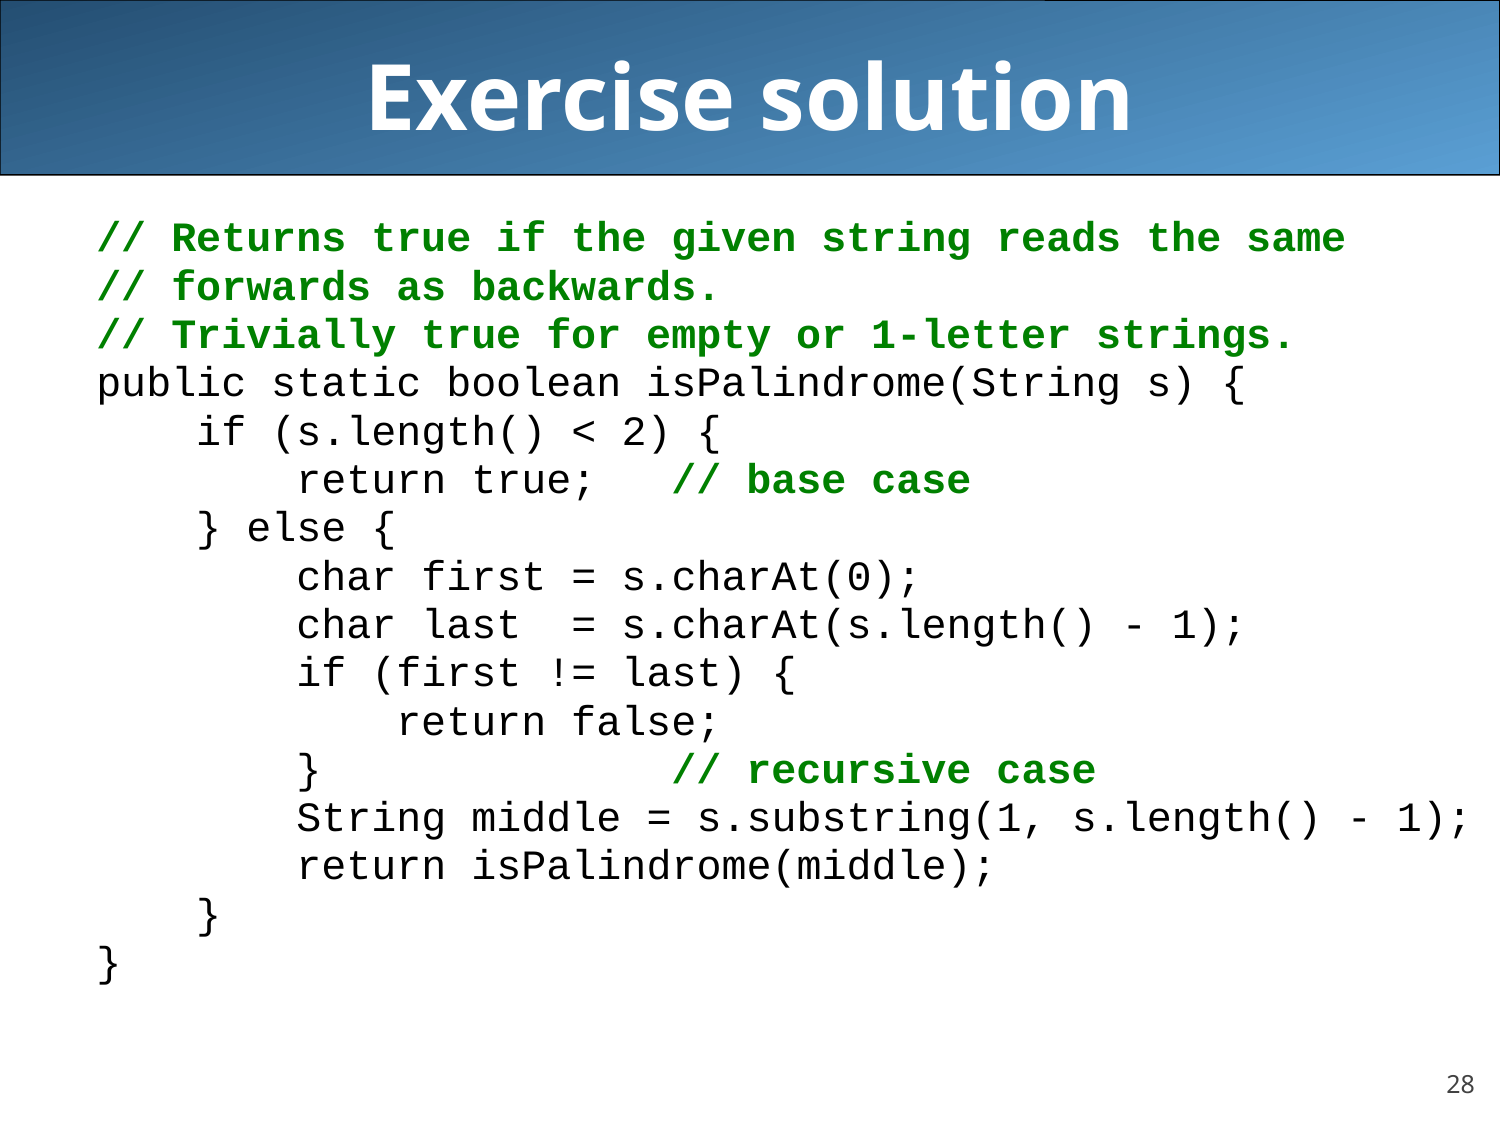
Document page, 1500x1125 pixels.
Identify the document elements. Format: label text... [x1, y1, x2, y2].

list // Returns true if the given string reads the same // forwards as backwards. // Trivially true for empty or 1-letter strings. public static boolean isPalindrome(String s) { if (s.length() < 2) { return true; // base case } else { char first = s.charAt(0); char last = s.charAt(s.length() - 1); if (first != last) { return false; } // recursive case String middle = s.substring(1, s.length() - 1); return isPalindrome(middle); } } [24, 212, 1500, 1063]
title Exercise solution [75, 0, 1425, 188]
